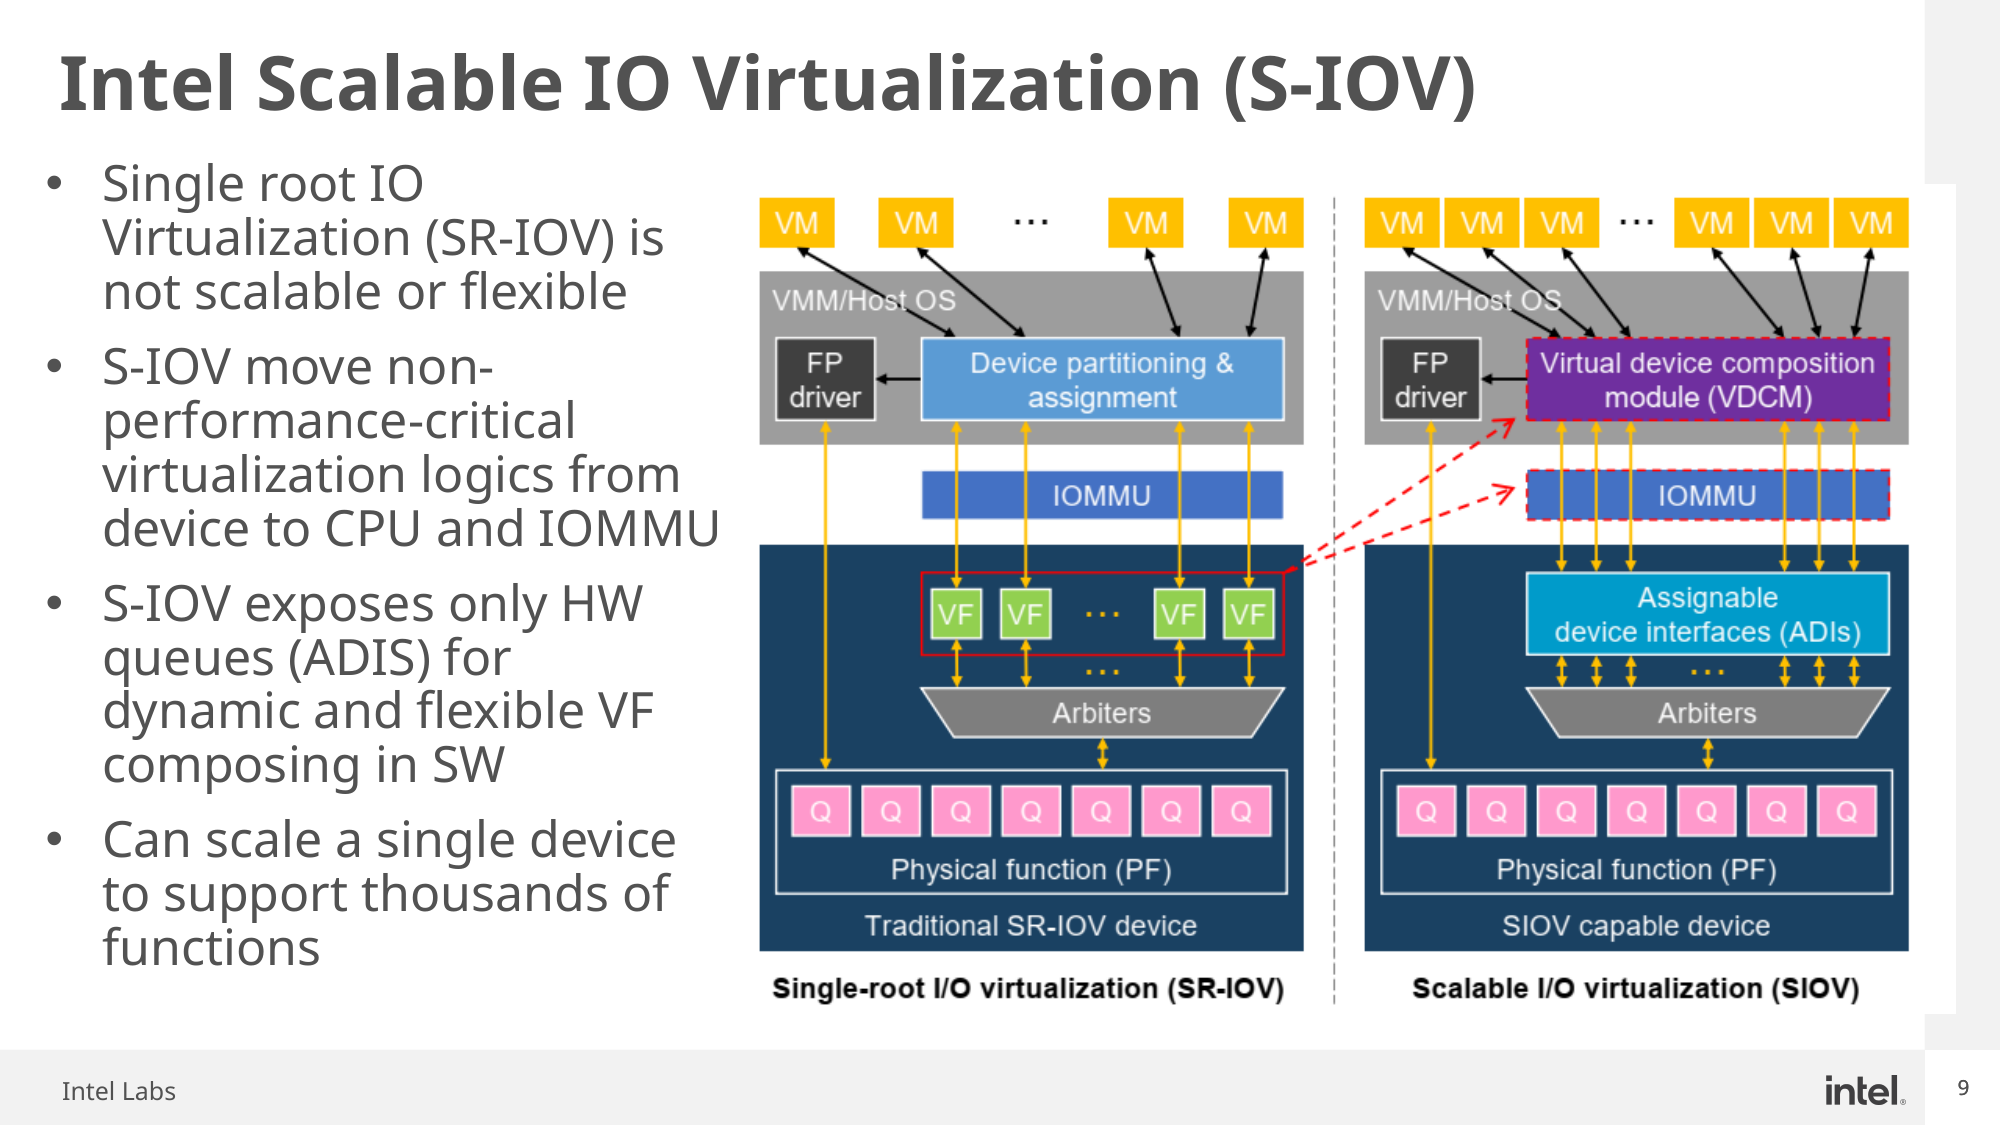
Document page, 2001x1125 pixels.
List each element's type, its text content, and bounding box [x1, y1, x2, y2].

picture [724, 184, 1956, 1014]
text_box Single root IO Virtualization (SR-IOV) is not scalable or flexible S-IOV move non-performance-critical virtualization logics from device to CPU and IOMMU S-IOV exposes only HW queues (ADIS) for dynamic and flexible VF composing in SW Can scale a single device to support thousands of functions [30, 150, 738, 985]
title Intel Scalable IO Virtualization (S-IOV) [44, 0, 1894, 184]
picture [1826, 1075, 1906, 1105]
